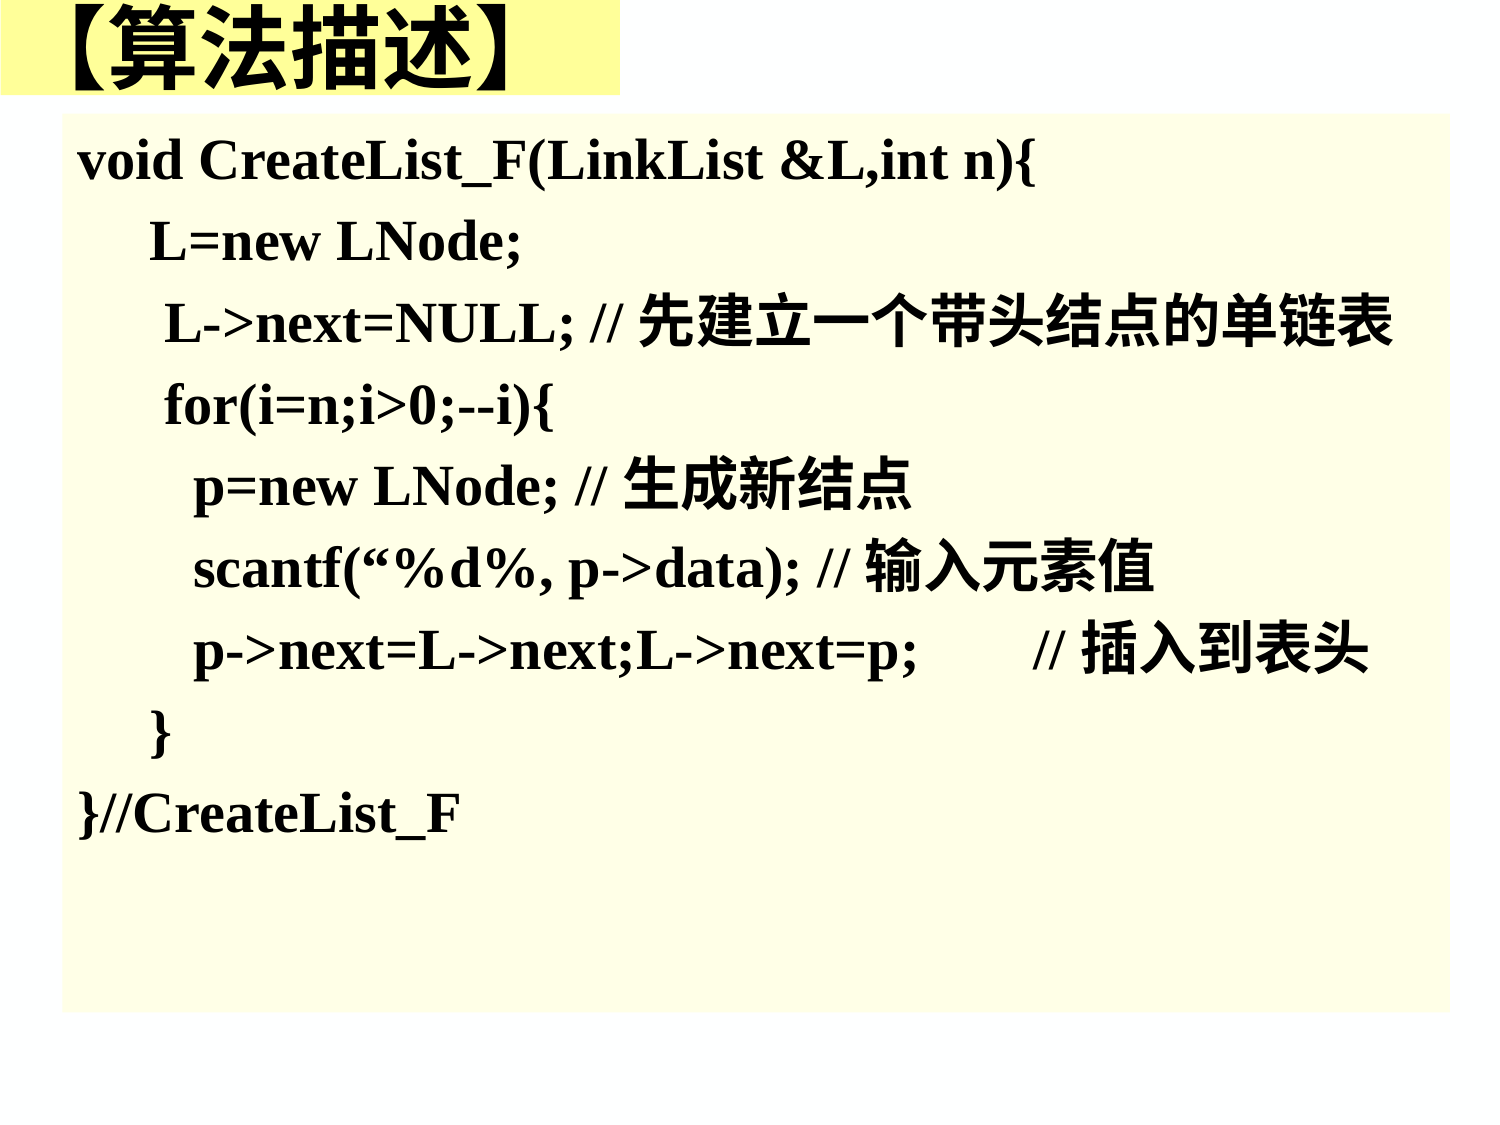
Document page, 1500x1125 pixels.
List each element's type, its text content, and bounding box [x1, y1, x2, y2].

text_box 【算法描述】 [0, 0, 620, 96]
text_box void CreateList_F(LinkList &L,int n){ L=new LNode; L->next=NULL; //先建立一个带头结点的单链表 for(i=n;i>0;--i){ p=new LNode; //生成新结点 scantf(“%d%, p->data); //输入元素值 p->next=L->next;L->next=p; //插入到表头 } }//CreateList_F [62, 113, 1450, 1013]
